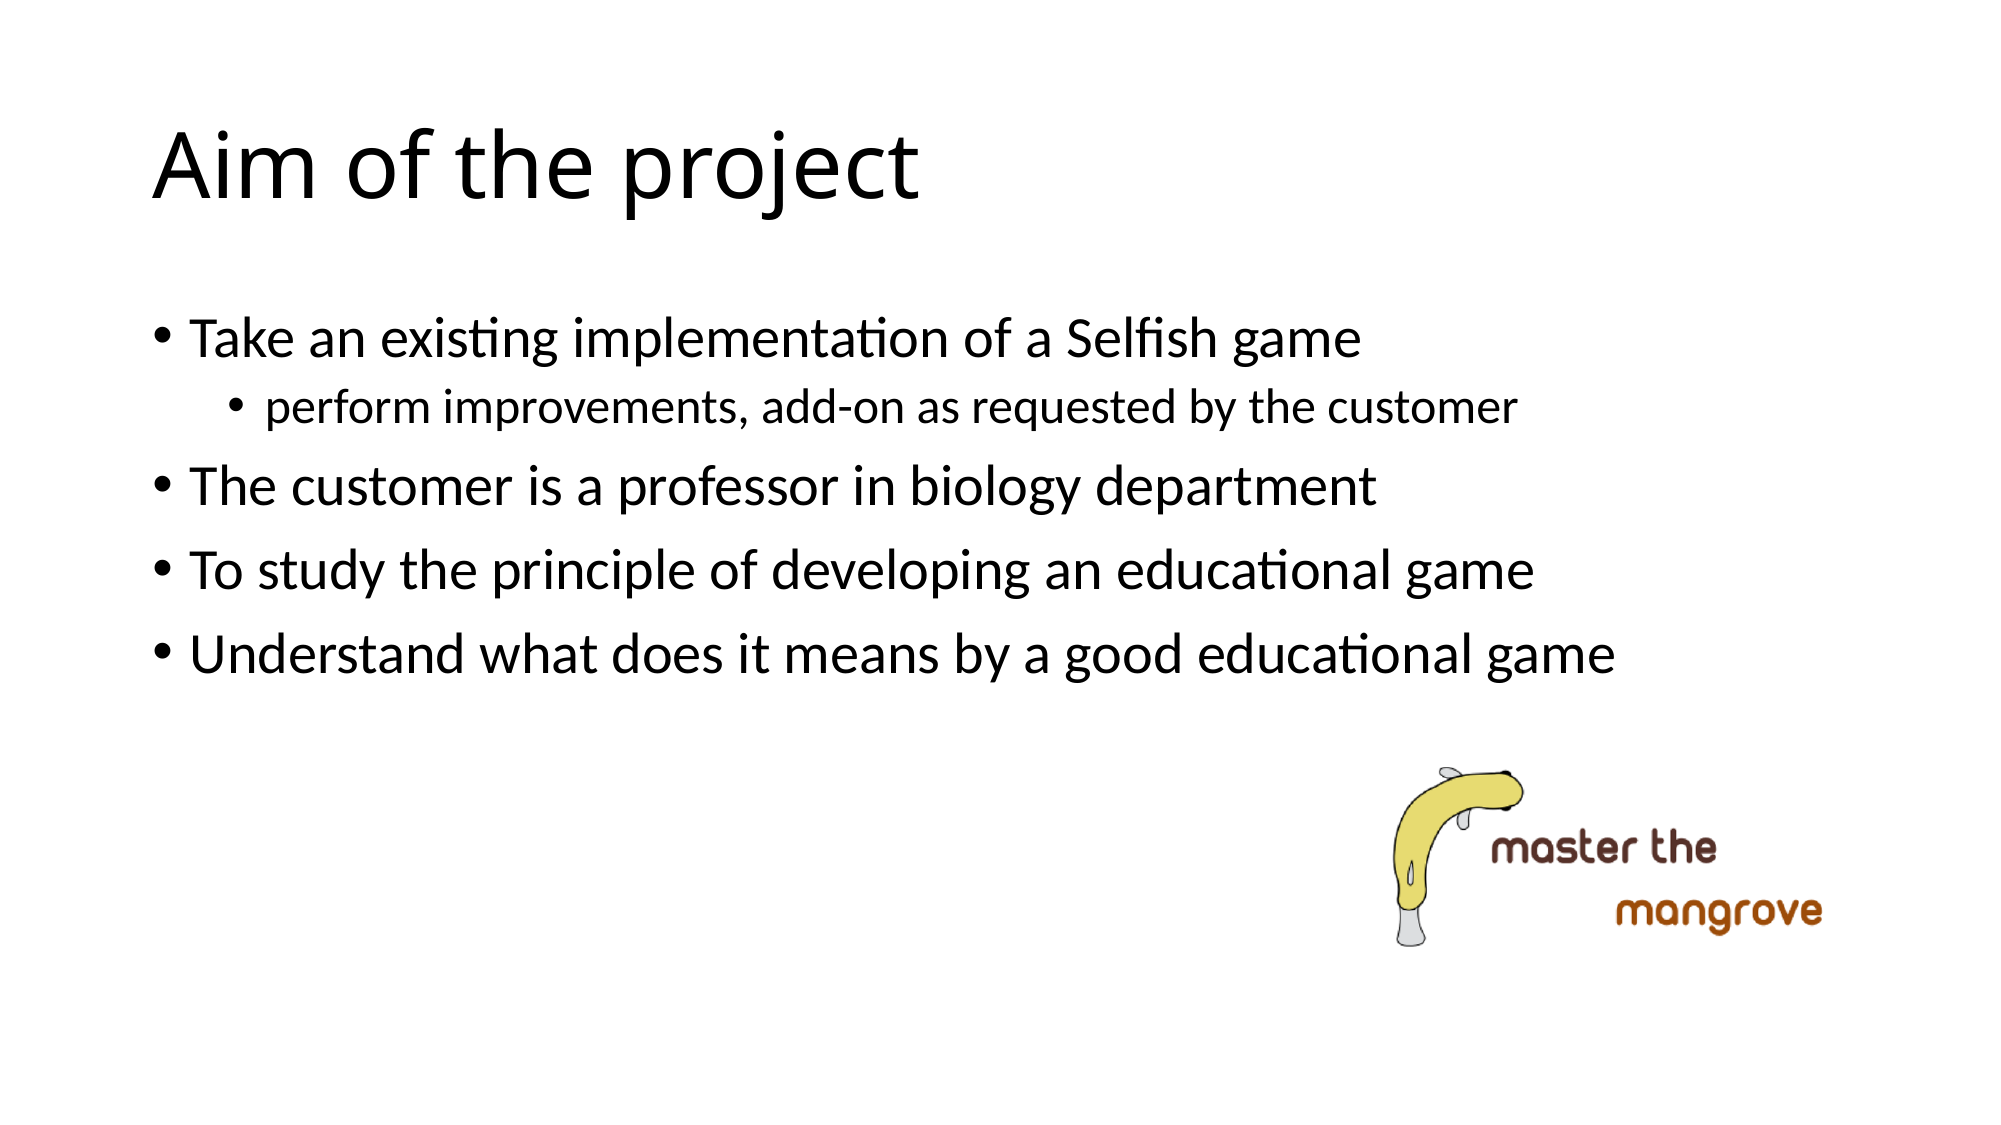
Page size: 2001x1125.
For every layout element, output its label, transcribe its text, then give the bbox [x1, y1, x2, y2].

list Take an existing implementation of a Selfish game perform improvements, add-on as requested by the customer The customer is a professor in biology department To study the principle of developing an educational game Understand what does it means by a good educational game [137, 299, 1863, 1014]
picture [1352, 728, 1863, 990]
title Aim of the project [137, 59, 1863, 278]
